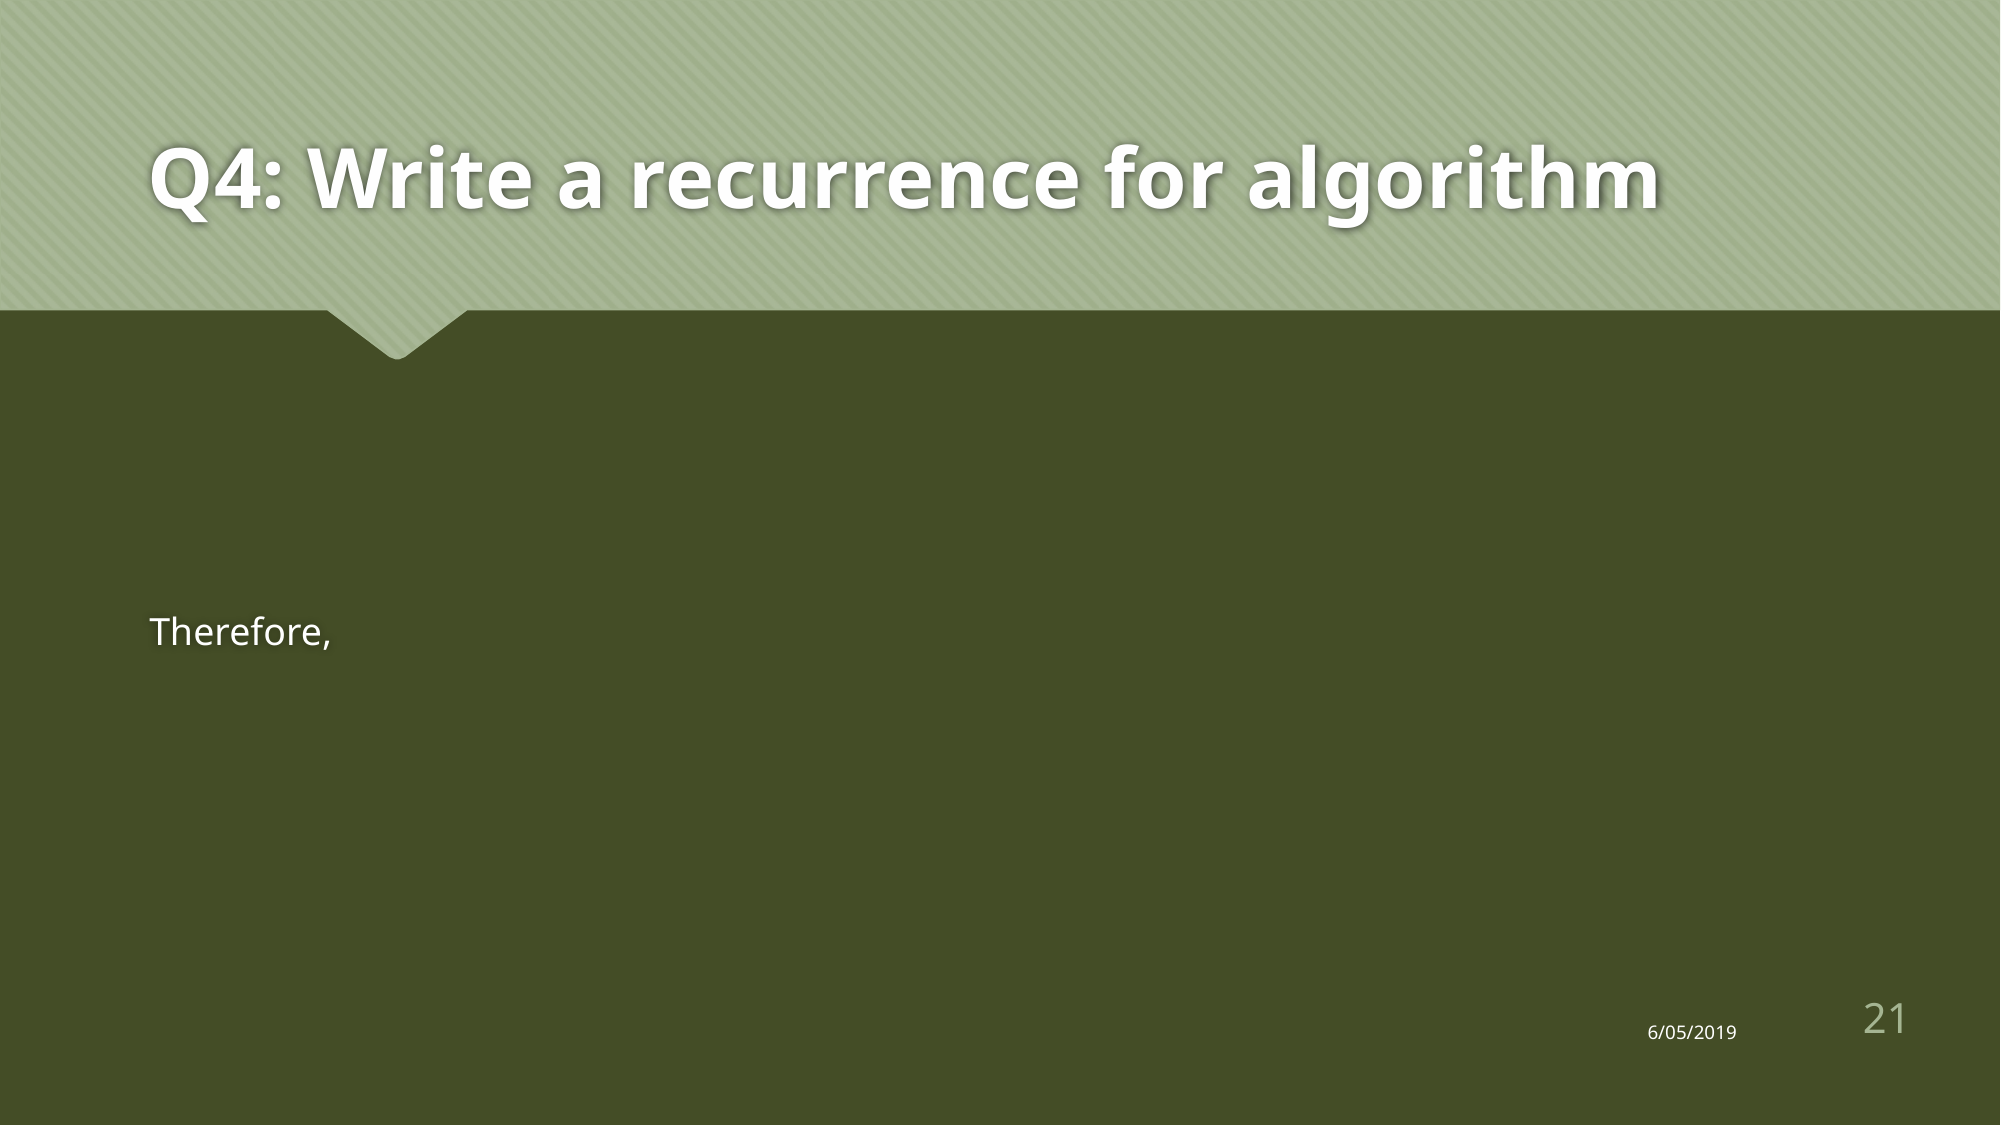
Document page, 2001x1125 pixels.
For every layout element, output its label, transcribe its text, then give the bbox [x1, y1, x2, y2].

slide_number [1531, 991, 1751, 1051]
slide_number 21 [1751, 970, 1926, 1051]
title Q4: Write a recurrence for algorithm [132, 73, 1868, 233]
